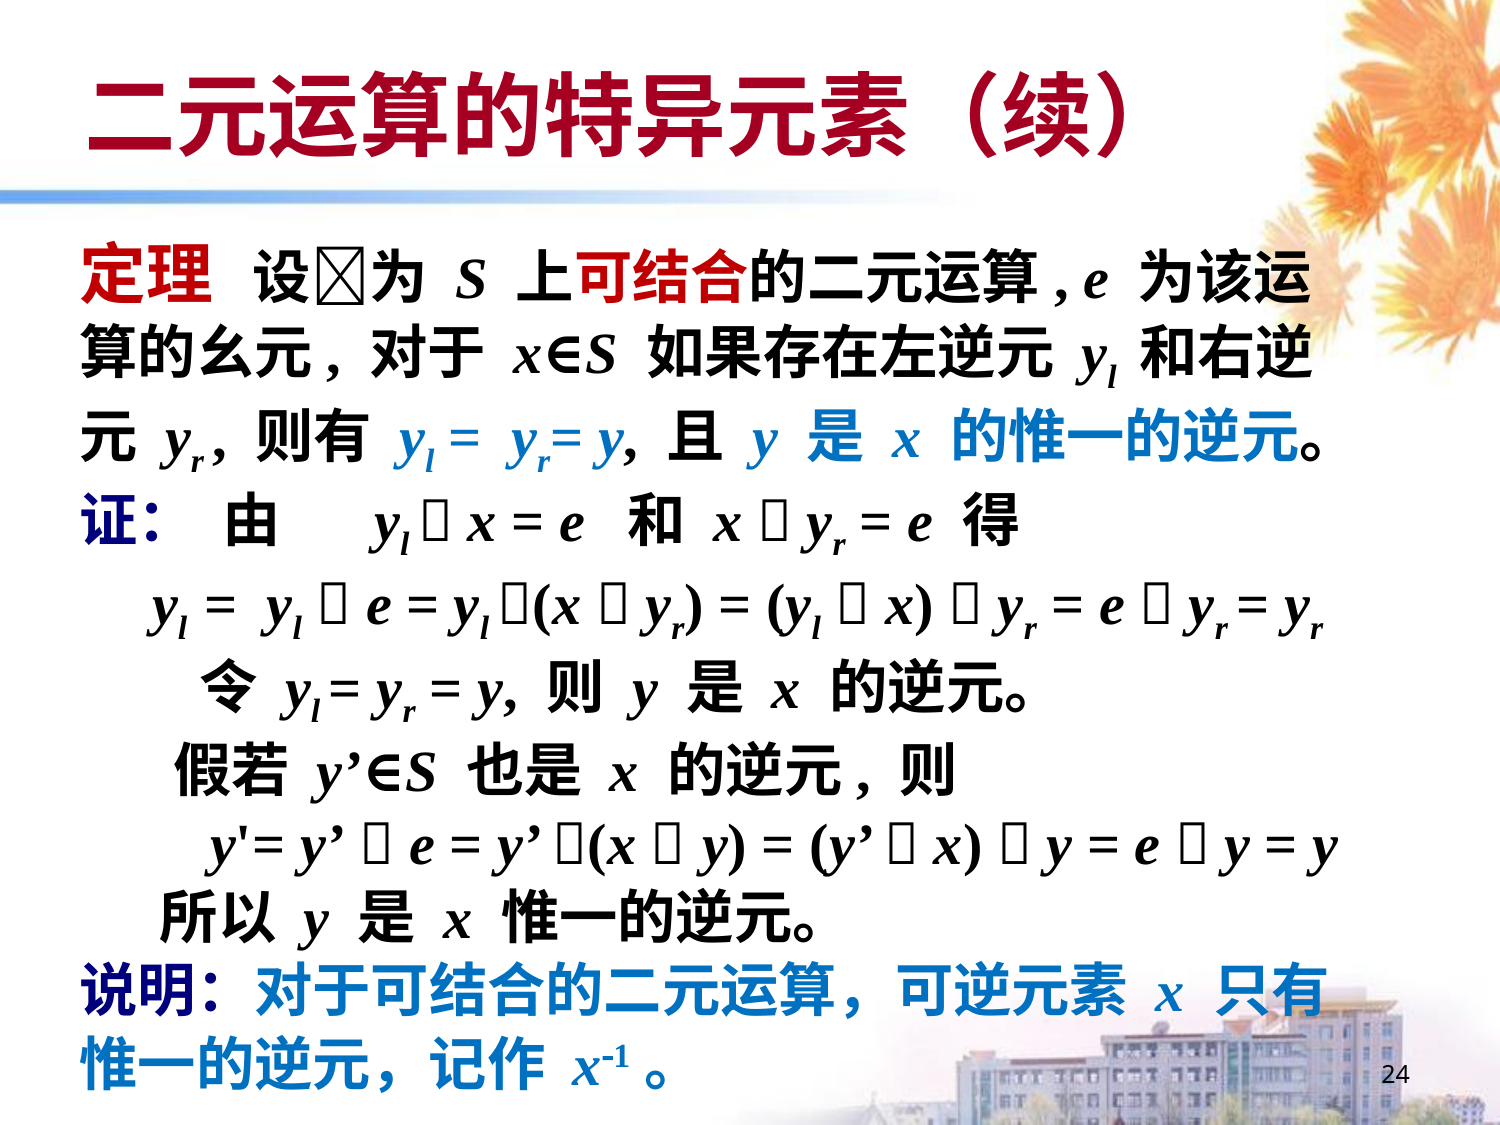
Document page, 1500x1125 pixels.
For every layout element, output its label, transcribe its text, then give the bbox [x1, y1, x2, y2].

text_box 定理 设为 S 上可结合的二元运算, e 为该运算的幺元, 对于 x∈S 如果存在左逆元 yl 和右逆元 yr , 则有 yl = yr= y, 且 y 是 x 的惟一的逆元。 证： 由 yl  x = e 和 x  yr = e 得 yl = yl  e = yl (x  yr) = (yl  x)  yr = e  yr = yr 令 yl = yr = y, 则 y 是 x 的逆元。 假若 y’∈S 也是 x 的逆元, 则 y'= y’  e = y’ (x  y) = (y’  x)  y = e  y = y 所以 y 是 x 惟一的逆元。 说明：对于可结合的二元运算，可逆元素 x 只有惟一的逆元，记作 x1。 [64, 220, 1365, 1105]
slide_number 24 [1365, 1024, 1426, 1101]
title 二元运算的特异元素（续） [69, 0, 1420, 225]
picture [0, 0, 1500, 1125]
